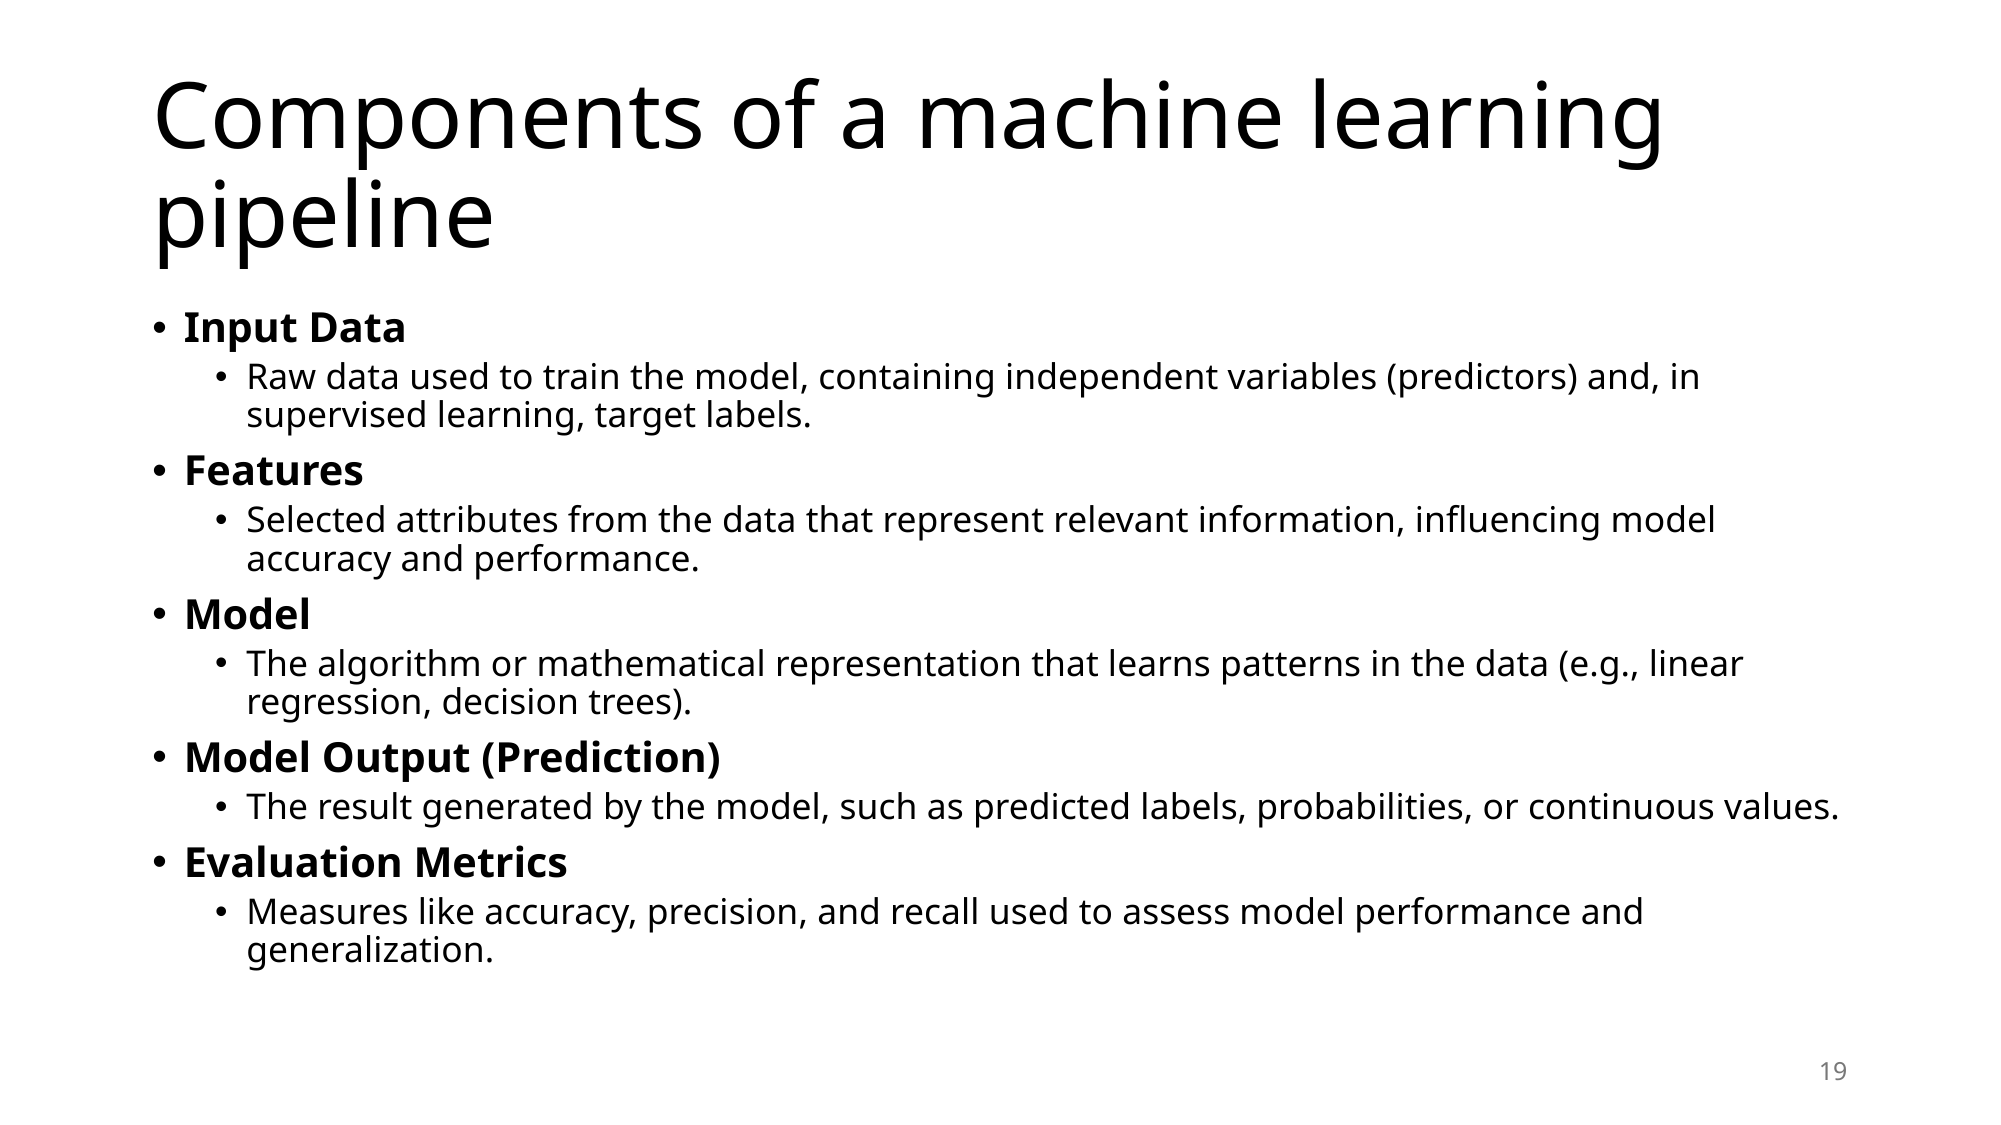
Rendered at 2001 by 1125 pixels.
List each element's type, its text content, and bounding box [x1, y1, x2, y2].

list Input Data Raw data used to train the model, containing independent variables (predictors) and, in supervised learning, target labels. Features Selected attributes from the data that represent relevant information, influencing model accuracy and performance. Model The algorithm or mathematical representation that learns patterns in the data (e.g., linear regression, decision trees). Model Output (Prediction) The result generated by the model, such as predicted labels, probabilities, or continuous values. Evaluation Metrics Measures like accuracy, precision, and recall used to assess model performance and generalization. [137, 299, 1863, 1014]
slide_number 18 [1412, 1042, 1863, 1103]
title Components of a machine learning pipeline [137, 59, 1863, 278]
